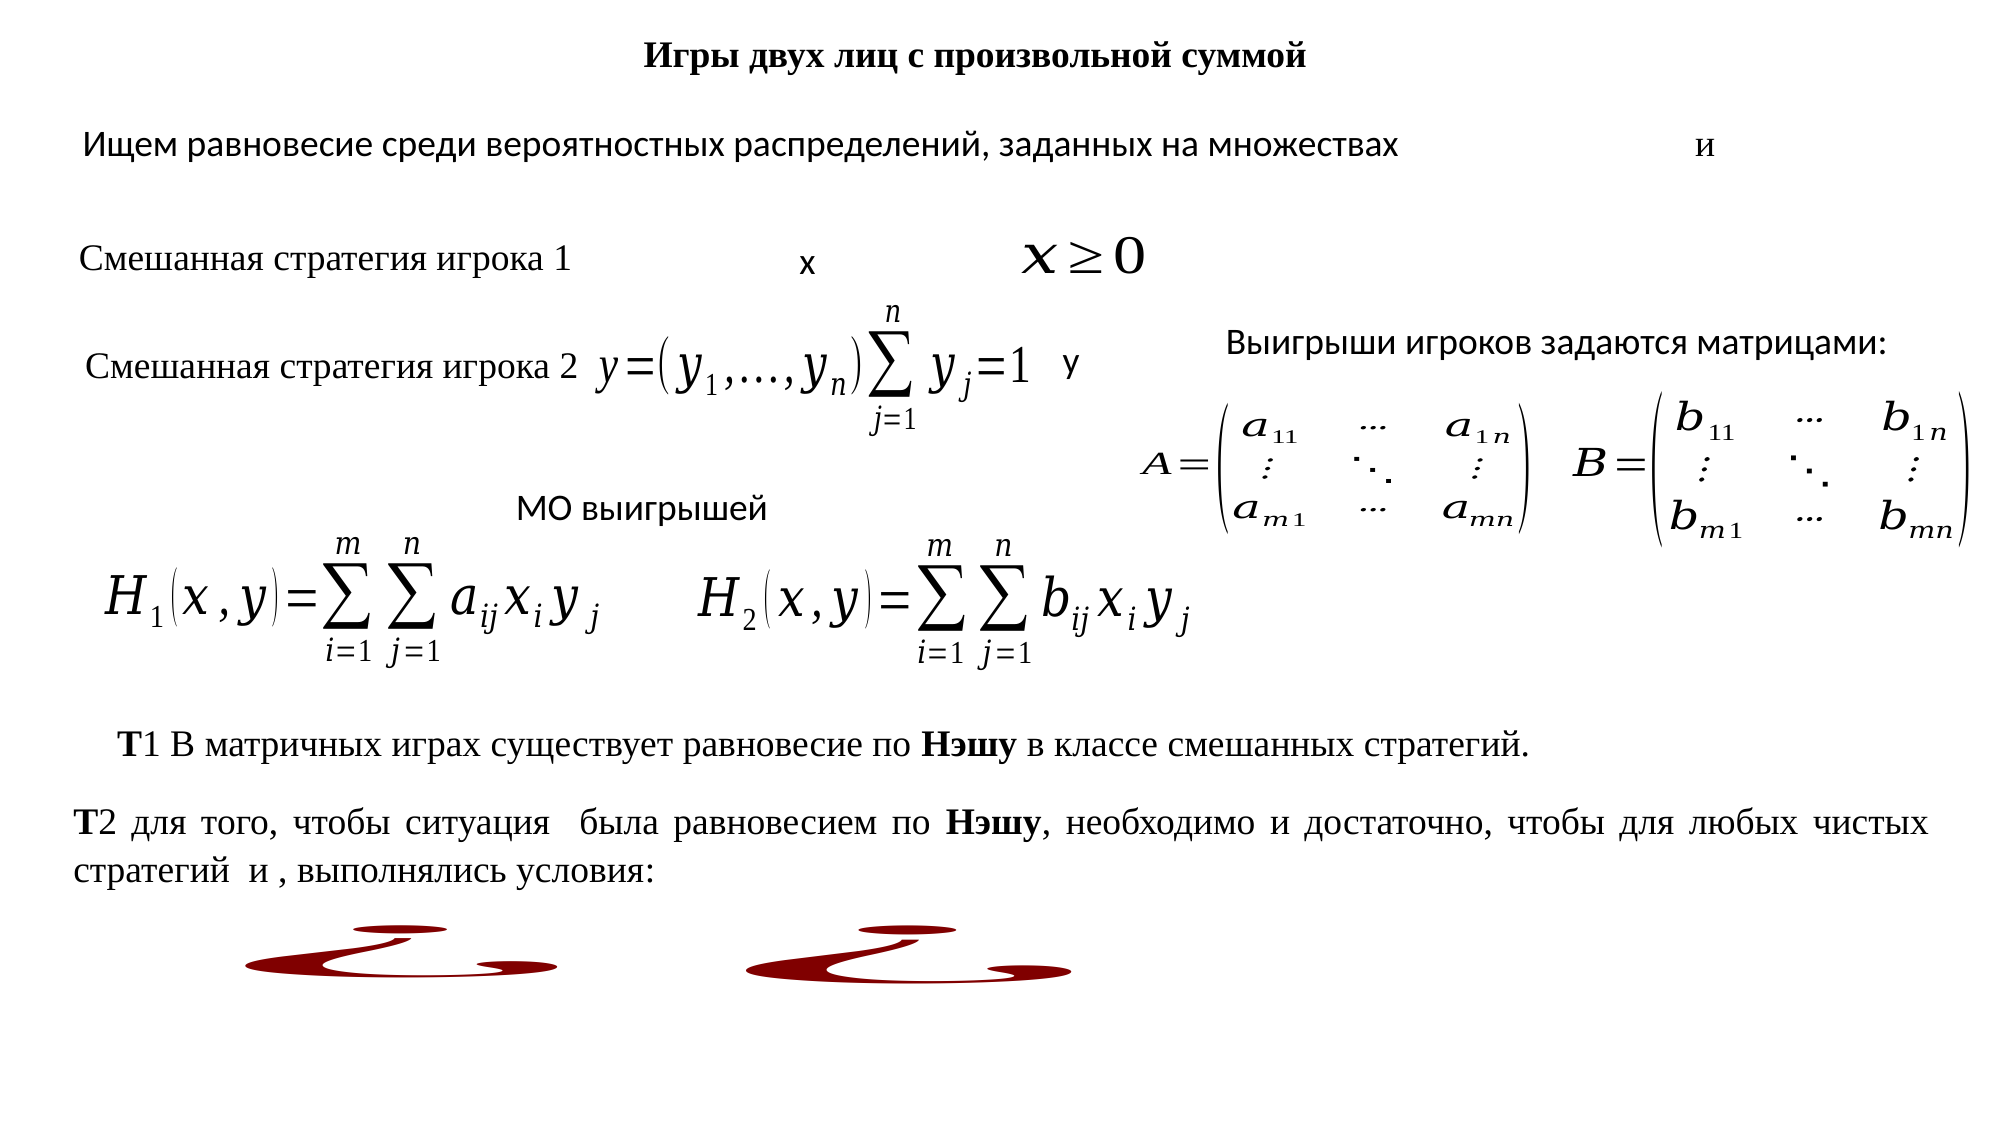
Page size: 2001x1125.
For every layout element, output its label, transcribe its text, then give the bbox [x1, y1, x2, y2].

text_box Смешанная стратегия игрока 1 [64, 225, 598, 285]
text_box Игры двух лиц с произвольной суммой [628, 19, 1322, 83]
text_box Ищем равновесие среди вероятностных распределений, заданных на множествах [67, 111, 1449, 172]
text_box МО выигрышей [501, 475, 1119, 536]
text_box Т1 В матричных играх существует равновесие по Нэшу в классе смешанных стратегий. [102, 708, 1697, 772]
text_box Смешанная стратегия игрока 2 [70, 333, 604, 394]
text_box Выигрыши игроков задаются матрицами: [1211, 310, 1930, 370]
